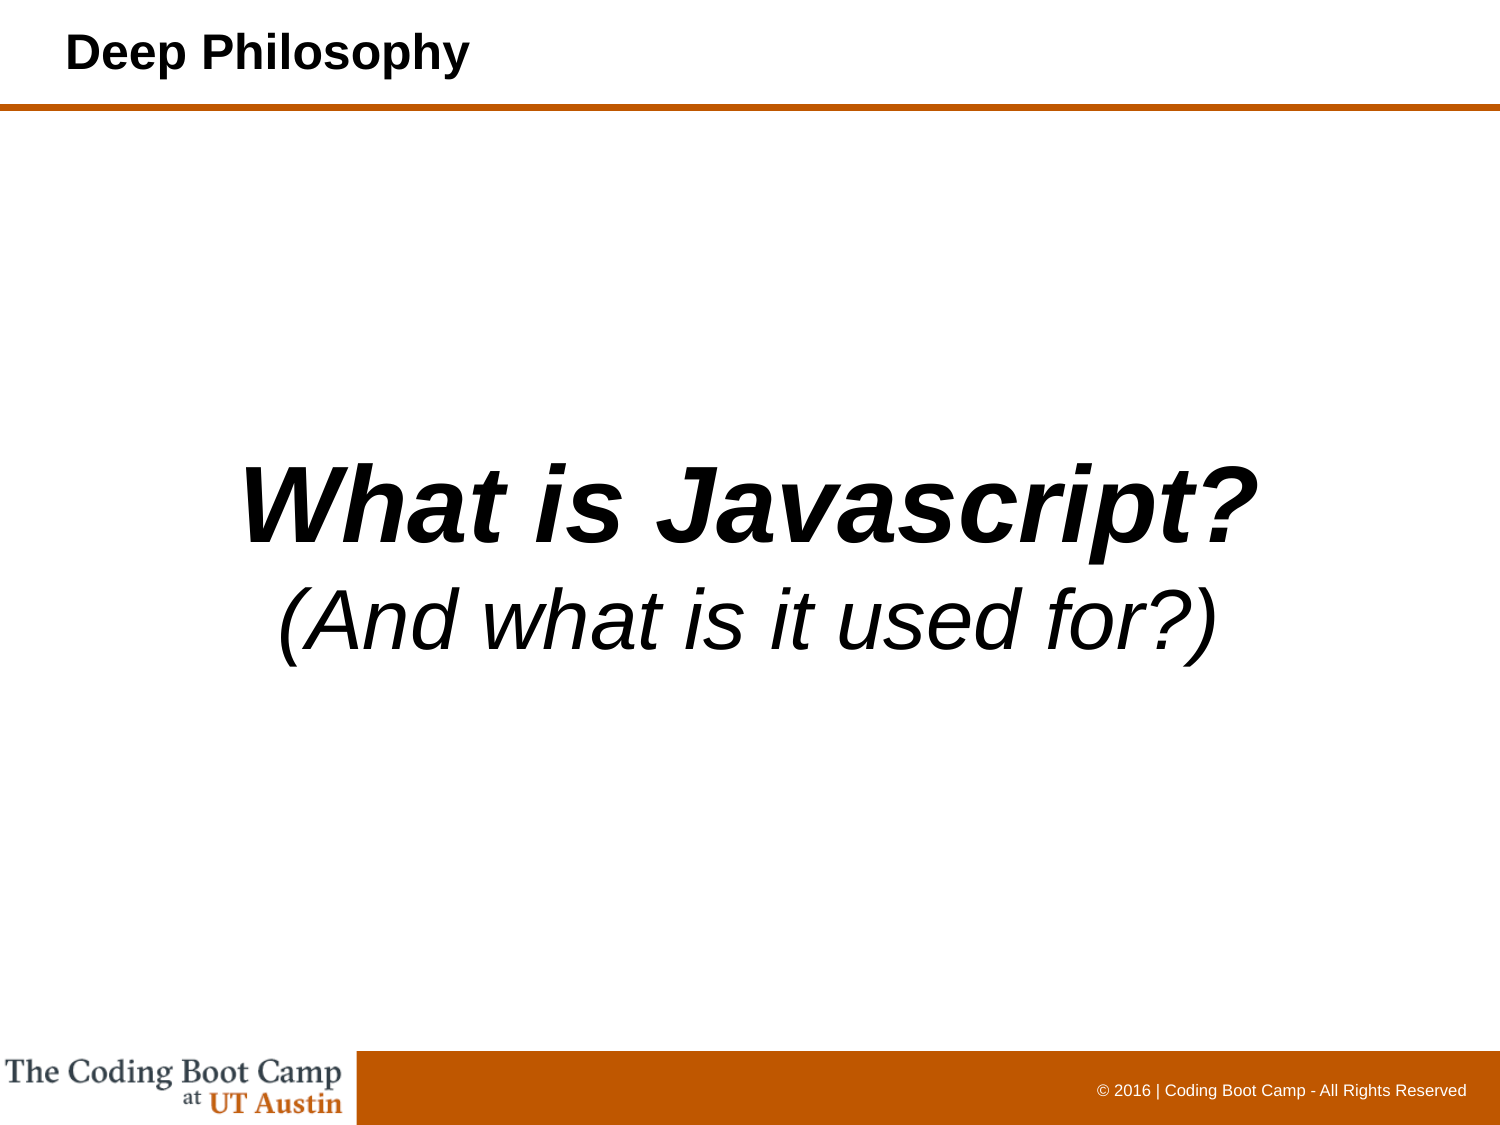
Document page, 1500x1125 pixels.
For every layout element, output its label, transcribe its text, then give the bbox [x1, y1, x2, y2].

picture [0, 1050, 357, 1125]
text_box What is Javascript? (And what is it used for?) [50, 425, 1450, 675]
title Deep Philosophy [50, 0, 948, 108]
